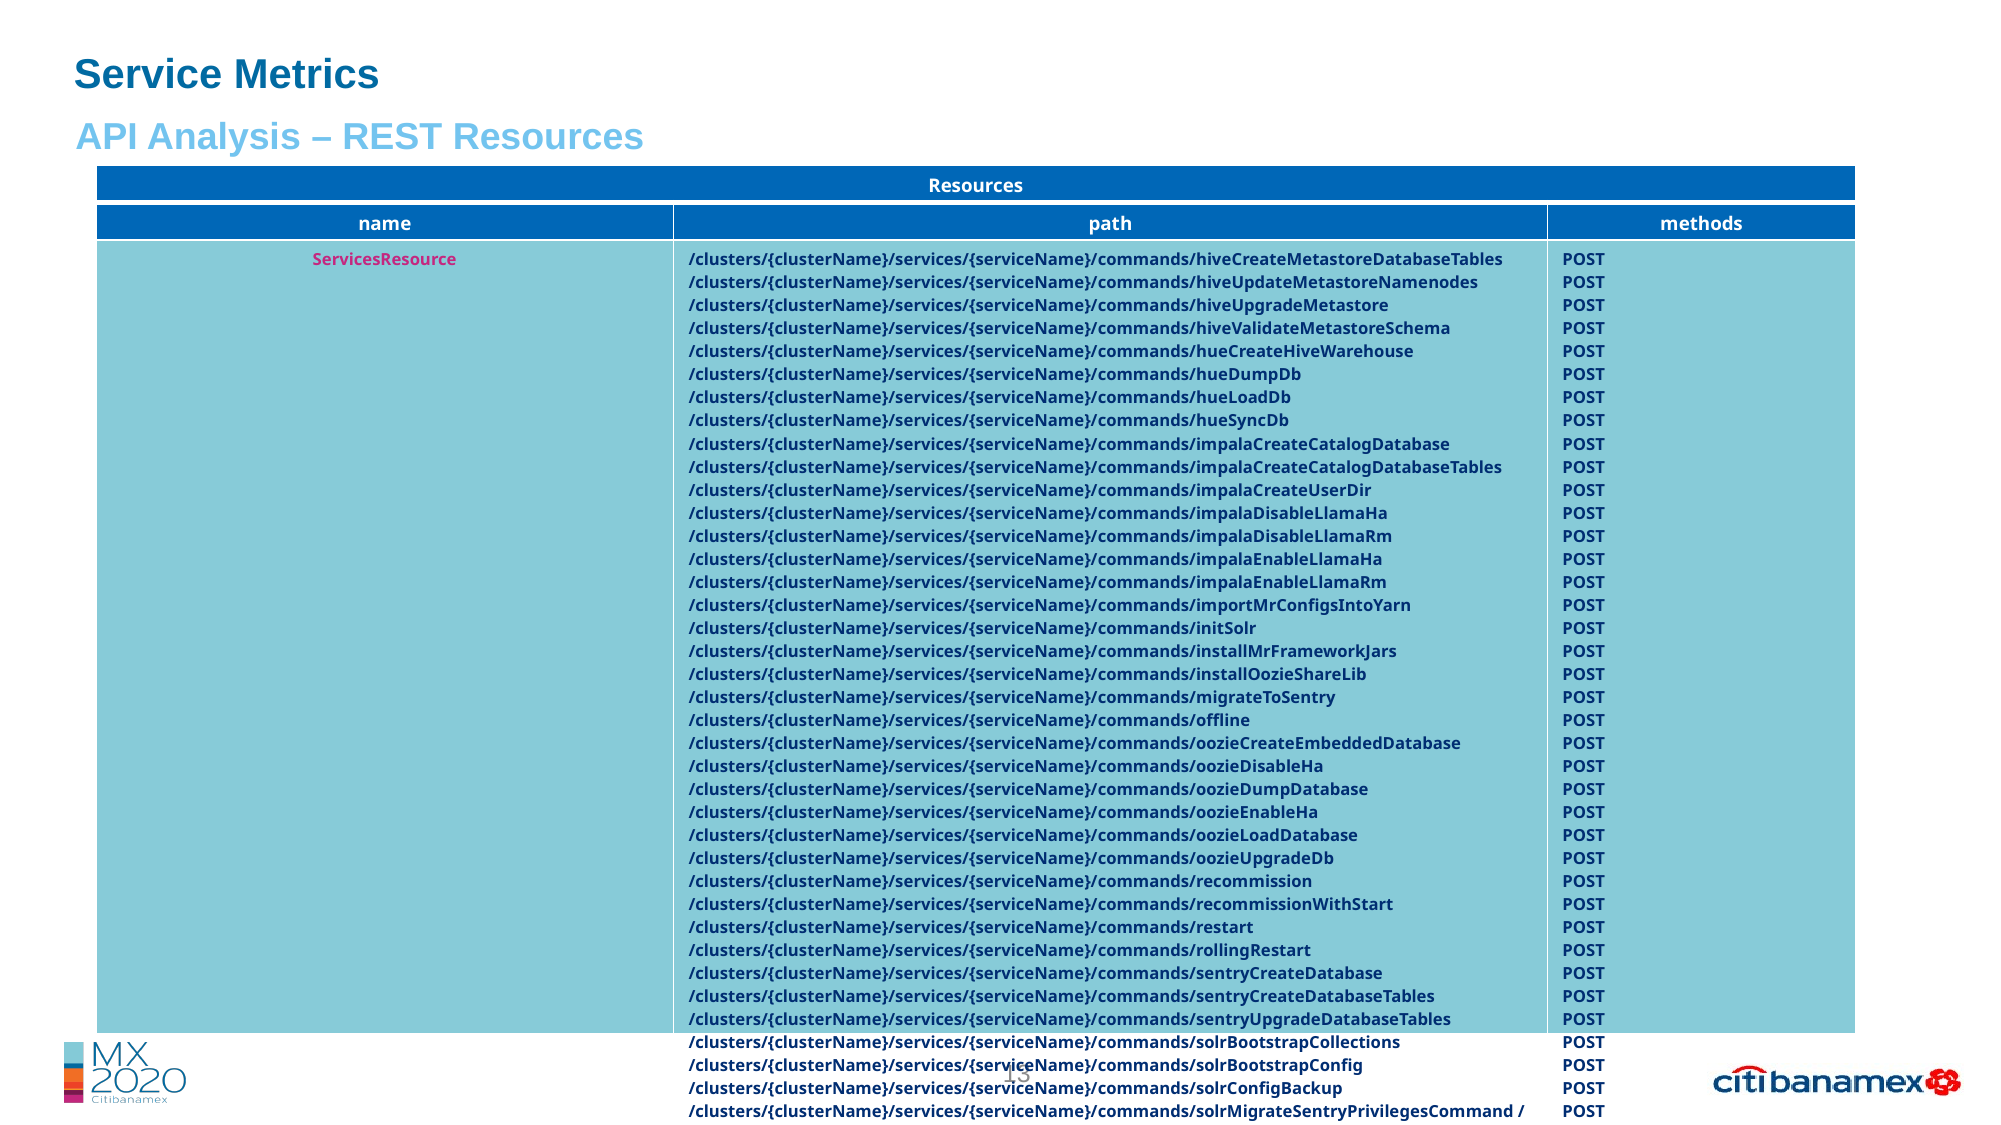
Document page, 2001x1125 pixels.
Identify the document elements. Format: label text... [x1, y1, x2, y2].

table_cell /clusters/{clusterName}/services/{serviceName}/commands/hiveCreateMetastoreDatabaseTables /clusters/{clusterName}/services/{serviceName}/commands/hiveUpdateMetastoreNamenodes /clusters/{clusterName}/services/{serviceName}/commands/hiveUpgradeMetastore /clusters/{clusterName}/services/{serviceName}/commands/hiveValidateMetastoreSchema /clusters/{clusterName}/services/{serviceName}/commands/hueCreateHiveWarehouse /clusters/{clusterName}/services/{serviceName}/commands/hueDumpDb /clusters/{clusterName}/services/{serviceName}/commands/hueLoadDb /clusters/{clusterName}/services/{serviceName}/commands/hueSyncDb /clusters/{clusterName}/services/{serviceName}/commands/impalaCreateCatalogDatabase /clusters/{clusterName}/services/{serviceName}/commands/impalaCreateCatalogDatabaseTables /clusters/{clusterName}/services/{serviceName}/commands/impalaCreateUserDir /clusters/{clusterName}/services/{serviceName}/commands/impalaDisableLlamaHa /clusters/{clusterName}/services/{serviceName}/commands/impalaDisableLlamaRm /clusters/{clusterName}/services/{serviceName}/commands/impalaEnableLlamaHa /clusters/{clusterName}/services/{serviceName}/commands/impalaEnableLlamaRm /clusters/{clusterName}/services/{serviceName}/commands/importMrConfigsIntoYarn /clusters/{clusterName}/services/{serviceName}/commands/initSolr /clusters/{clusterName}/services/{serviceName}/commands/installMrFrameworkJars /clusters/{clusterName}/services/{serviceName}/commands/installOozieShareLib /clusters/{clusterName}/services/{serviceName}/commands/migrateToSentry /clusters/{clusterName}/services/{serviceName}/commands/offline /clusters/{clusterName}/services/{serviceName}/commands/oozieCreateEmbeddedDatabase /clusters/{clusterName}/services/{serviceName}/commands/oozieDisableHa /clusters/{clusterName}/services/{serviceName}/commands/oozieDumpDatabase /clusters/{clusterName}/services/{serviceName}/commands/oozieEnableHa /clusters/{clusterName}/services/{serviceName}/commands/oozieLoadDatabase /clusters/{clusterName}/services/{serviceName}/commands/oozieUpgradeDb /clusters/{clusterName}/services/{serviceName}/commands/recommission /clusters/{clusterName}/services/{serviceName}/commands/recommissionWithStart /clusters/{clusterName}/services/{serviceName}/commands/restart /clusters/{clusterName}/services/{serviceName}/commands/rollingRestart /clusters/{clusterName}/services/{serviceName}/commands/sentryCreateDatabase /clusters/{clusterName}/services/{serviceName}/commands/sentryCreateDatabaseTables /clusters/{clusterName}/services/{serviceName}/commands/sentryUpgradeDatabaseTables /clusters/{clusterName}/services/{serviceName}/commands/solrBootstrapCollections /clusters/{clusterName}/services/{serviceName}/commands/solrBootstrapConfig /clusters/{clusterName}/services/{serviceName}/commands/solrConfigBackup /clusters/{clusterName}/services/{serviceName}/commands/solrMigrateSentryPrivilegesCommand /clusters/{clusterName}/services/{serviceName}/commands/solrReinitializeStateForUpgrade [674, 241, 1547, 1033]
table_cell path [674, 205, 1547, 239]
text_box API Analysis – REST Resources [67, 104, 1003, 165]
table_cell name [97, 205, 673, 239]
text_box Service Metrics [66, 38, 491, 104]
table_cell methods [1548, 205, 1855, 239]
picture [64, 1042, 186, 1103]
table_cell ServicesResource [97, 241, 673, 1033]
picture [97, 1042, 117, 1060]
table_header Resources [97, 166, 1855, 200]
table_cell POST POST POST POST POST POST POST POST POST POST POST POST POST POST POST POST POST POST POST POST POST POST POST POST POST POST POST POST POST POST POST POST POST POST POST POST POST POST POST [1548, 241, 1855, 1033]
picture [1707, 1063, 1964, 1097]
picture [131, 1042, 144, 1050]
